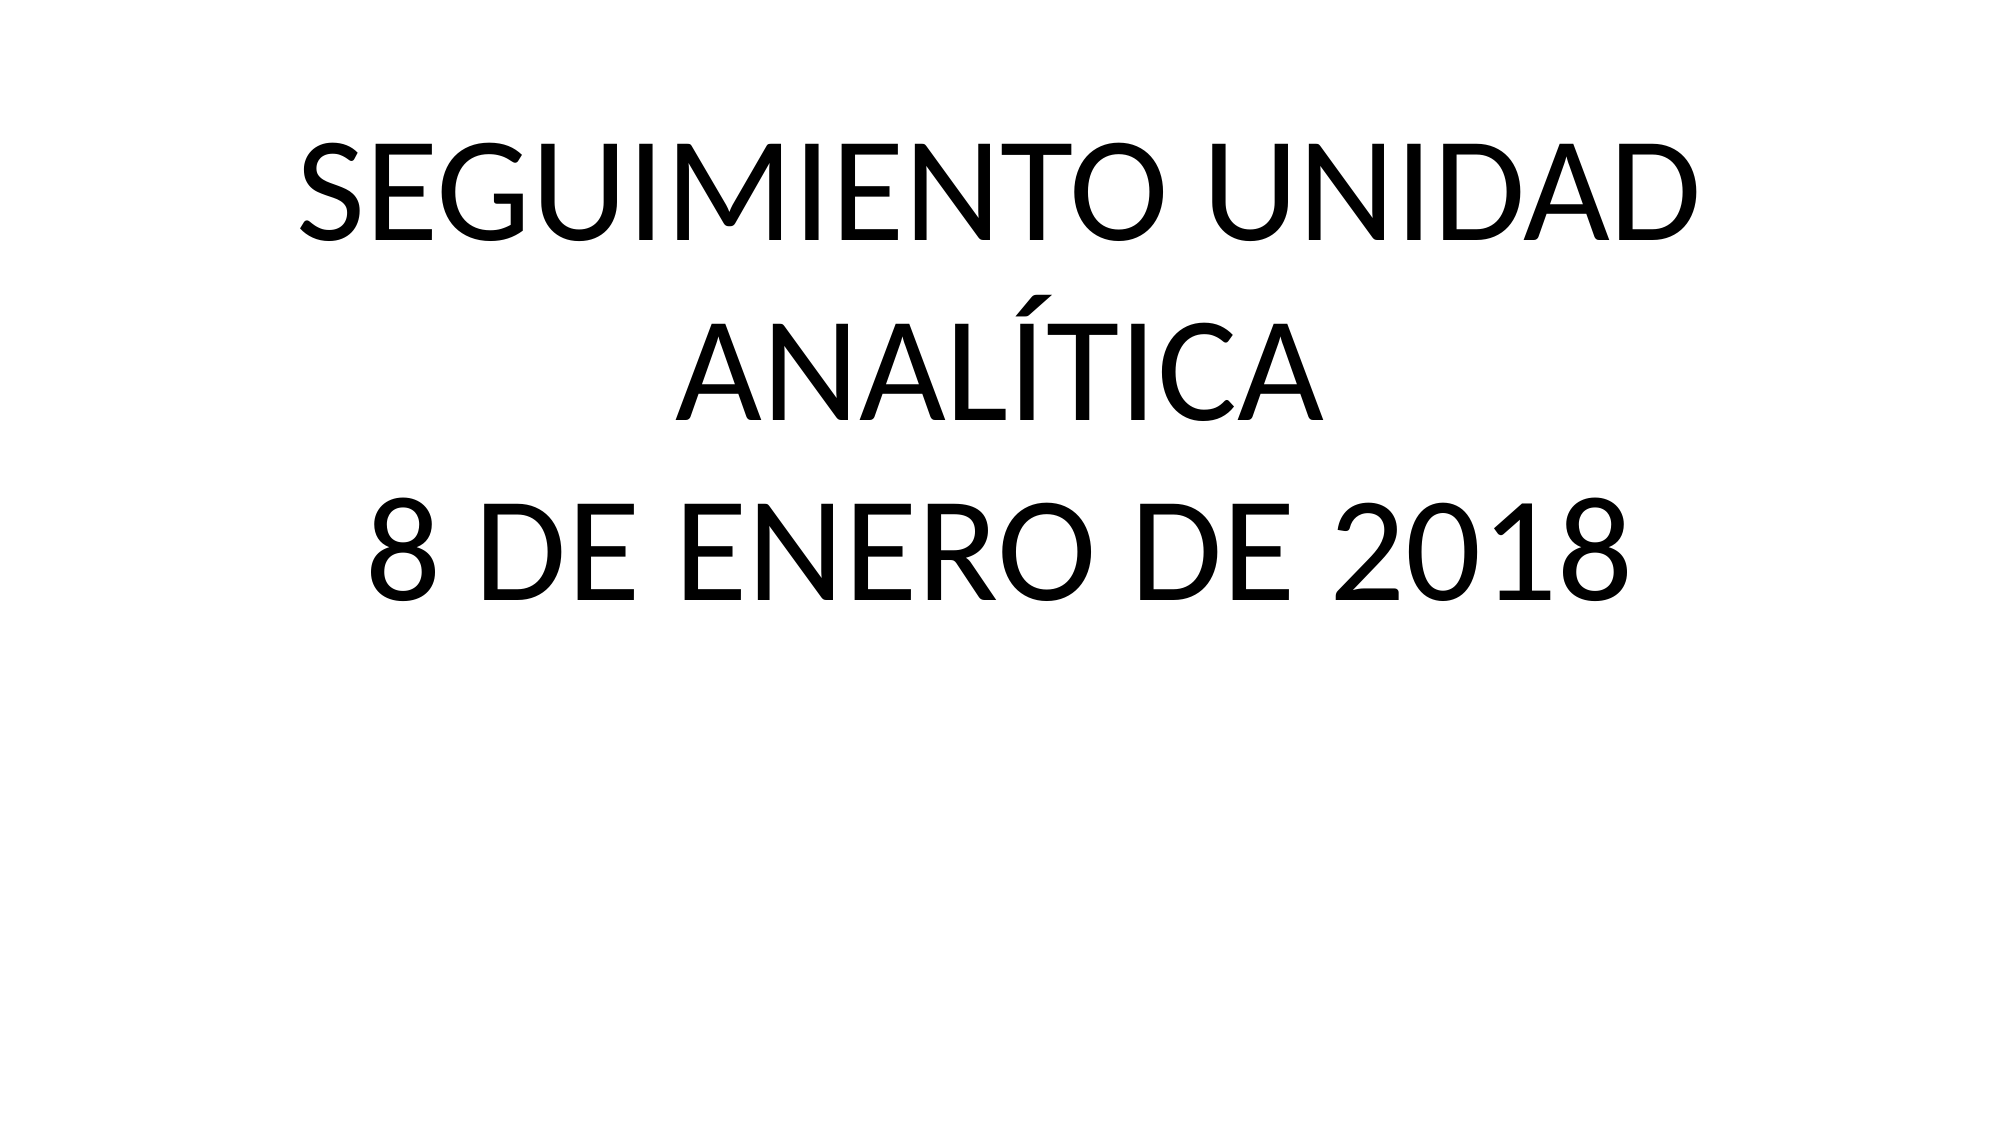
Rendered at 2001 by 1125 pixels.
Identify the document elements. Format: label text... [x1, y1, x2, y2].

text_box SEGUIMIENTO UNIDAD ANALÍTICA 8 DE ENERO DE 2018 [92, 83, 1908, 639]
